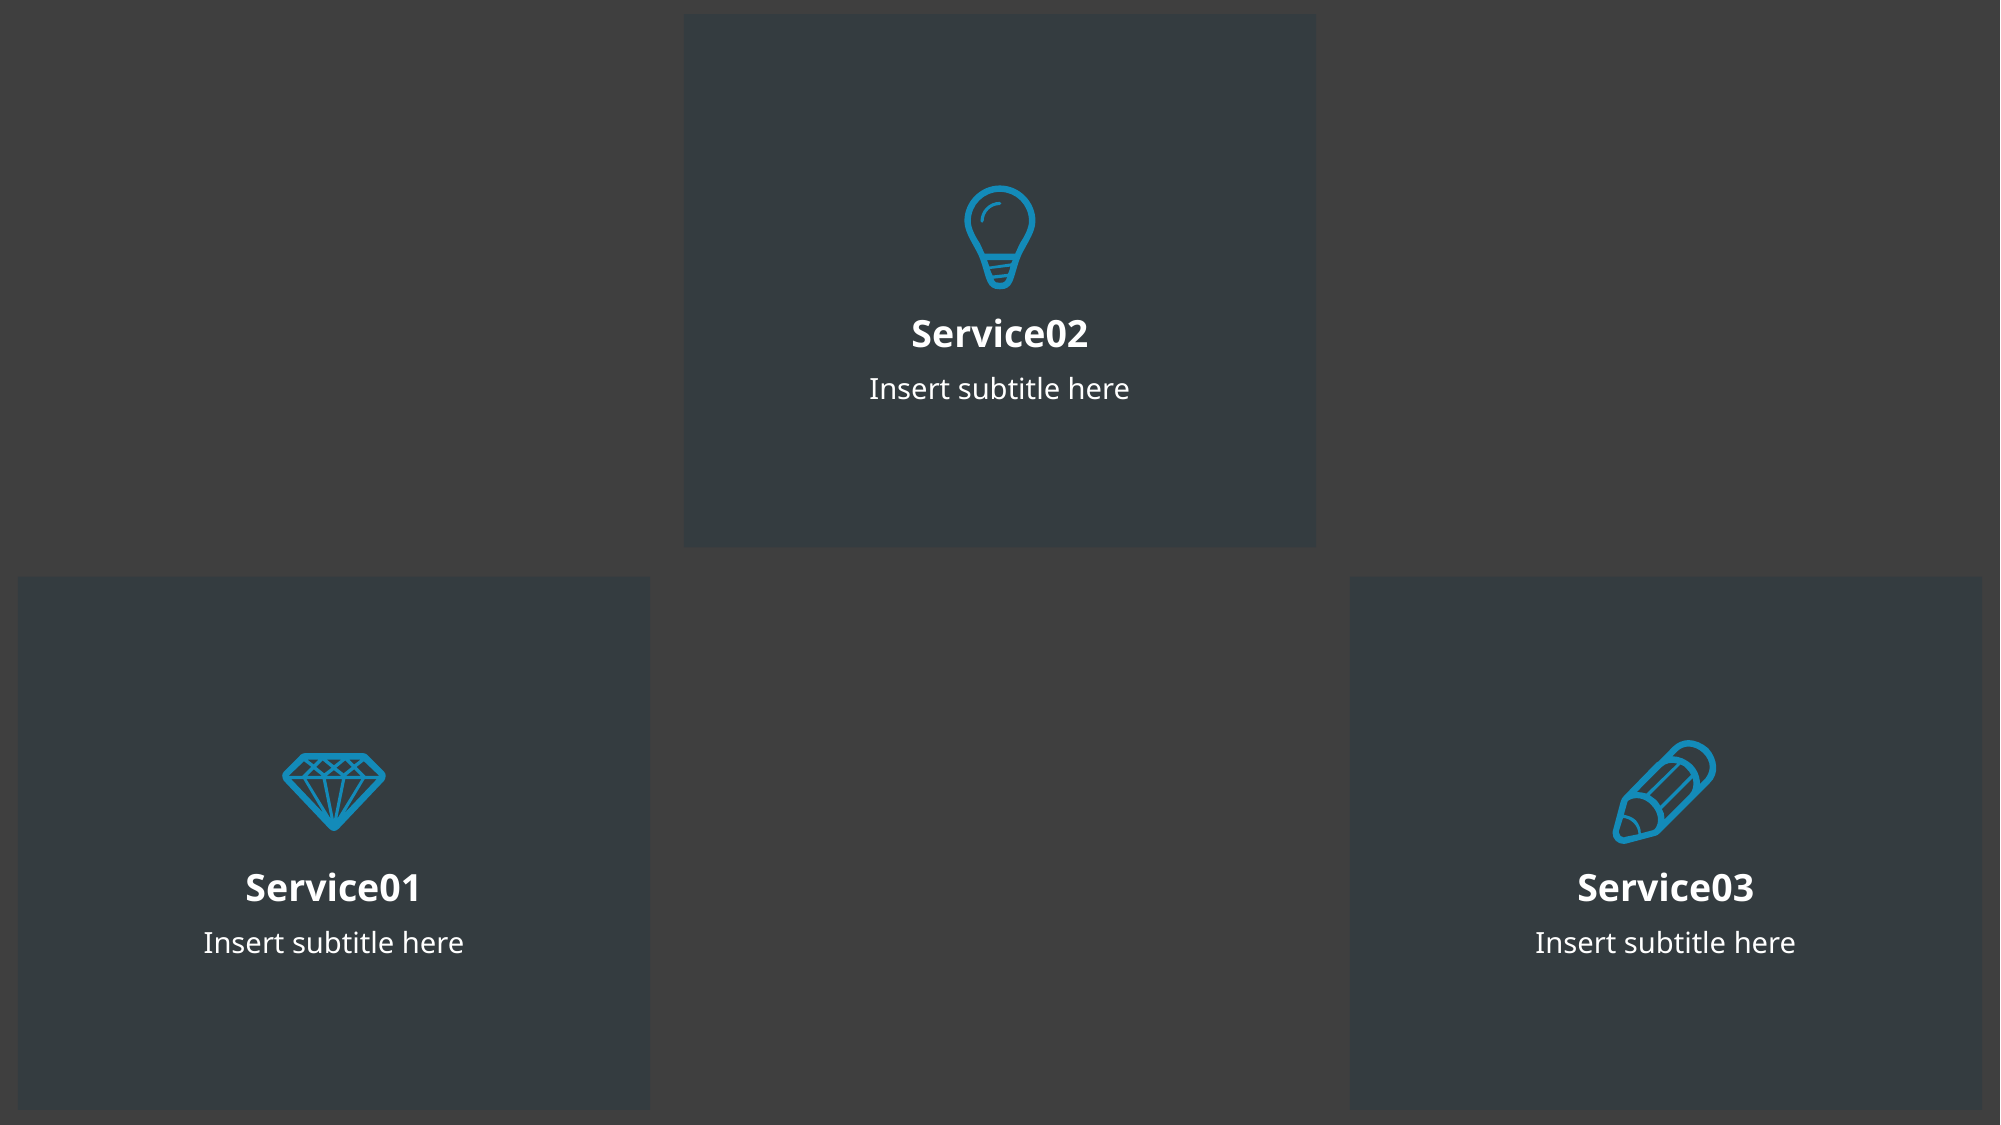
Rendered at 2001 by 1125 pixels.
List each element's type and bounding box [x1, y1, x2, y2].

text_box [964, 185, 1036, 290]
picture [0, 0, 1999, 1124]
